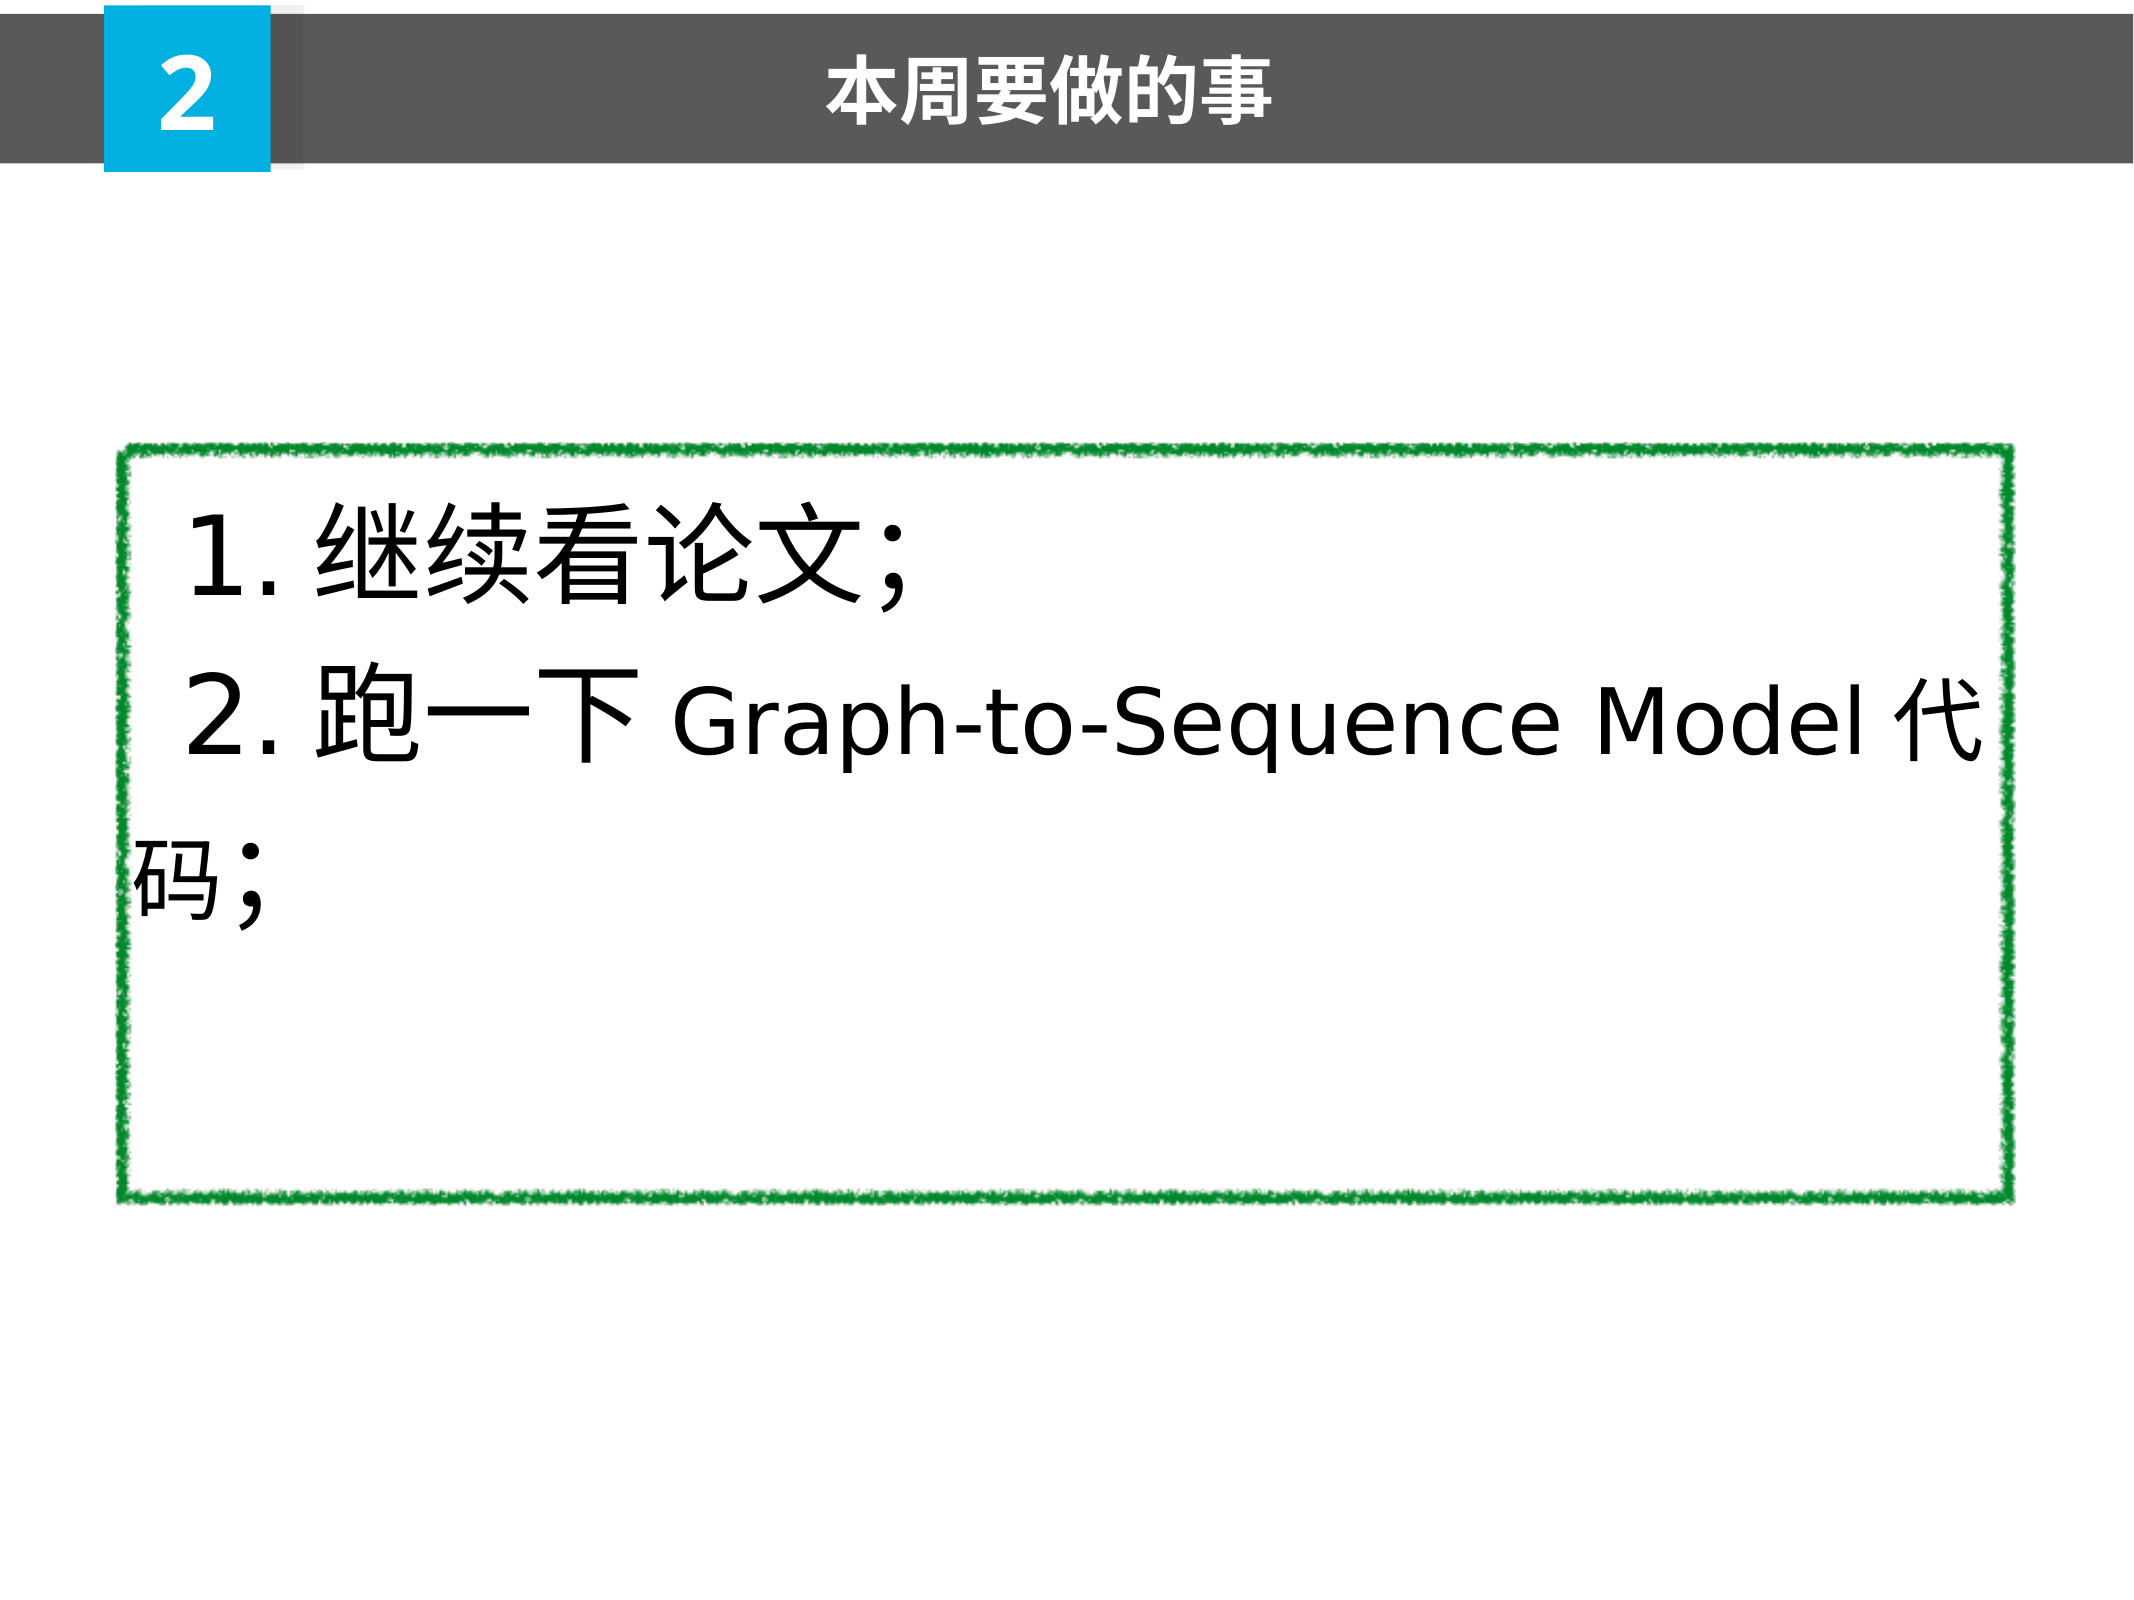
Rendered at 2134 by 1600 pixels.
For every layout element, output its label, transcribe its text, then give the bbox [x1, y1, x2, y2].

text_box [115, 442, 2077, 1208]
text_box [103, 4, 271, 173]
text_box 本周要做的事 [816, 35, 1317, 142]
text_box [0, 13, 98, 164]
text_box [304, 13, 2134, 164]
